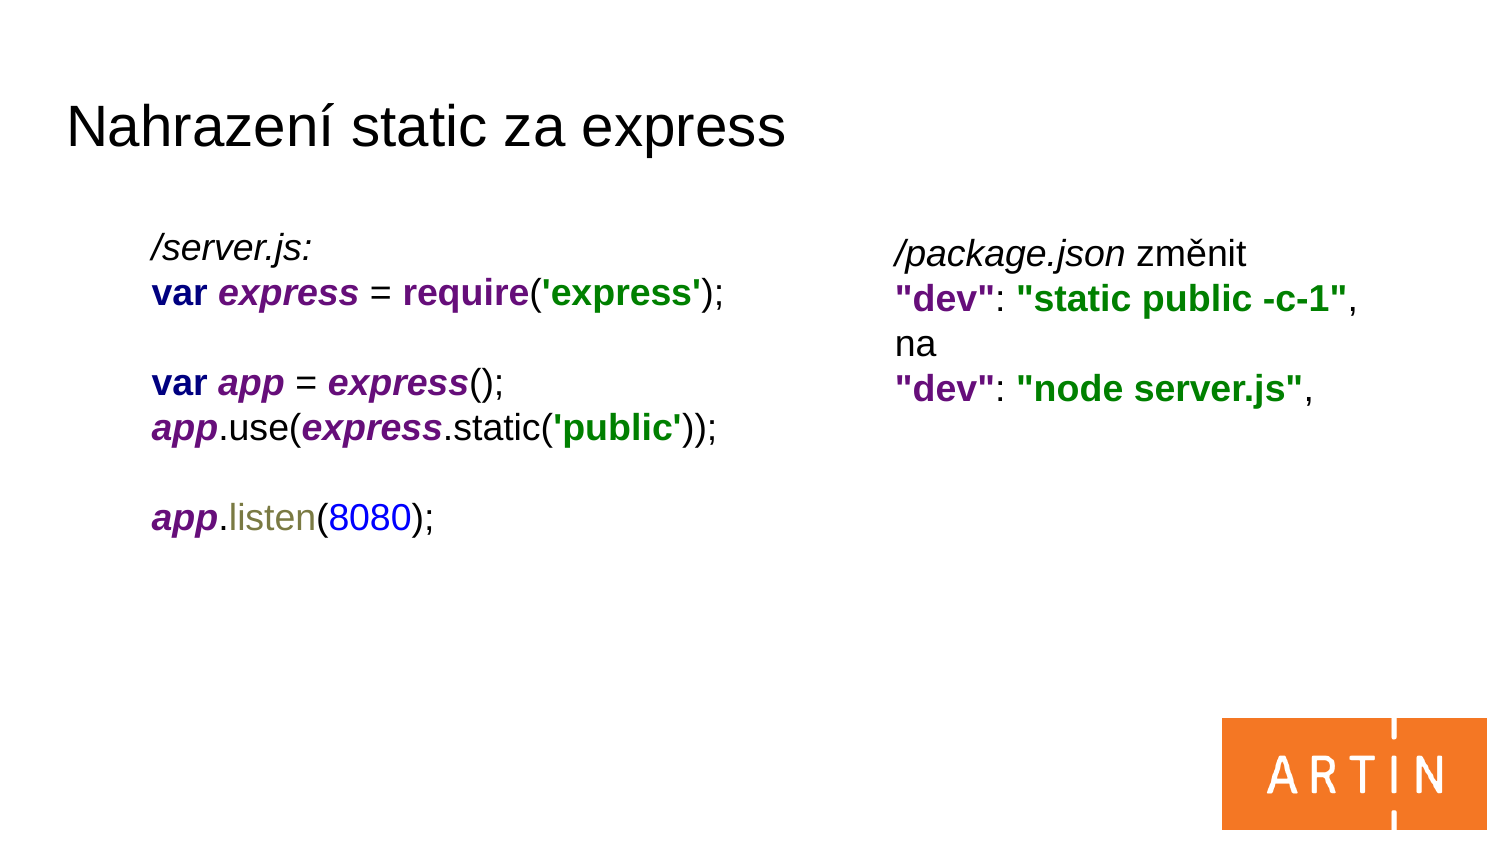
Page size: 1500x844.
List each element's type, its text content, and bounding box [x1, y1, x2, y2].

picture [1222, 718, 1487, 830]
title Nahrazení static za express [51, 72, 1449, 167]
text_box /package.json změnit "dev": "static public -c-1", na "dev": "node server.js", [880, 214, 1500, 440]
text_box /server.js: var express = require('express'); var app = express(); app.use(express.static('public')); app.listen(8080); [136, 207, 767, 572]
